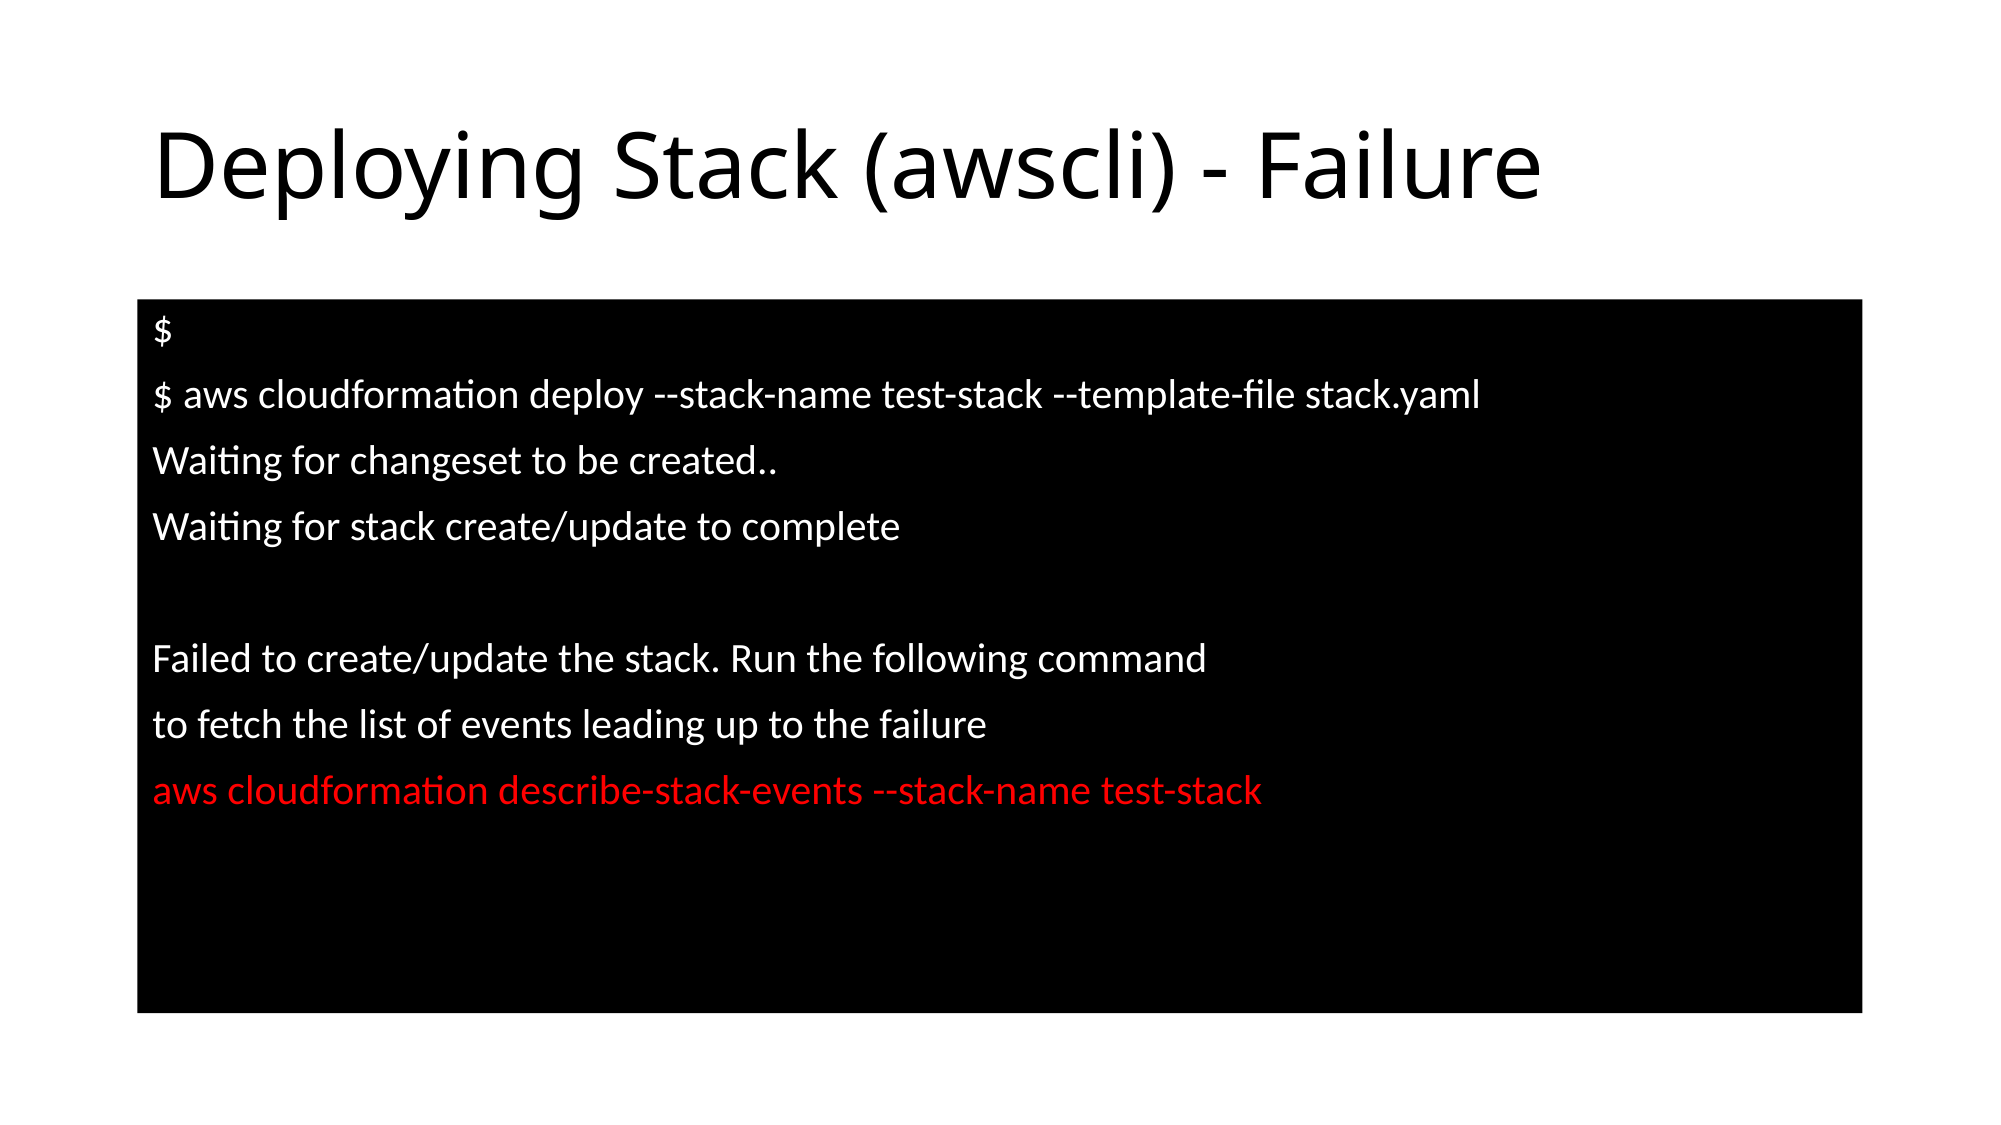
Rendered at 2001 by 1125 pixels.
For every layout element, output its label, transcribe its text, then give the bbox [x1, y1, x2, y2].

title Deploying Stack (awscli) - Failure [137, 59, 1863, 278]
list $ $ aws cloudformation deploy --stack-name test-stack --template-file stack.yaml Waiting for changeset to be created.. Waiting for stack create/update to complete Failed to create/update the stack. Run the following command to fetch the list of events leading up to the failure aws cloudformation describe-stack-events --stack-name test-stack [137, 299, 1863, 1014]
